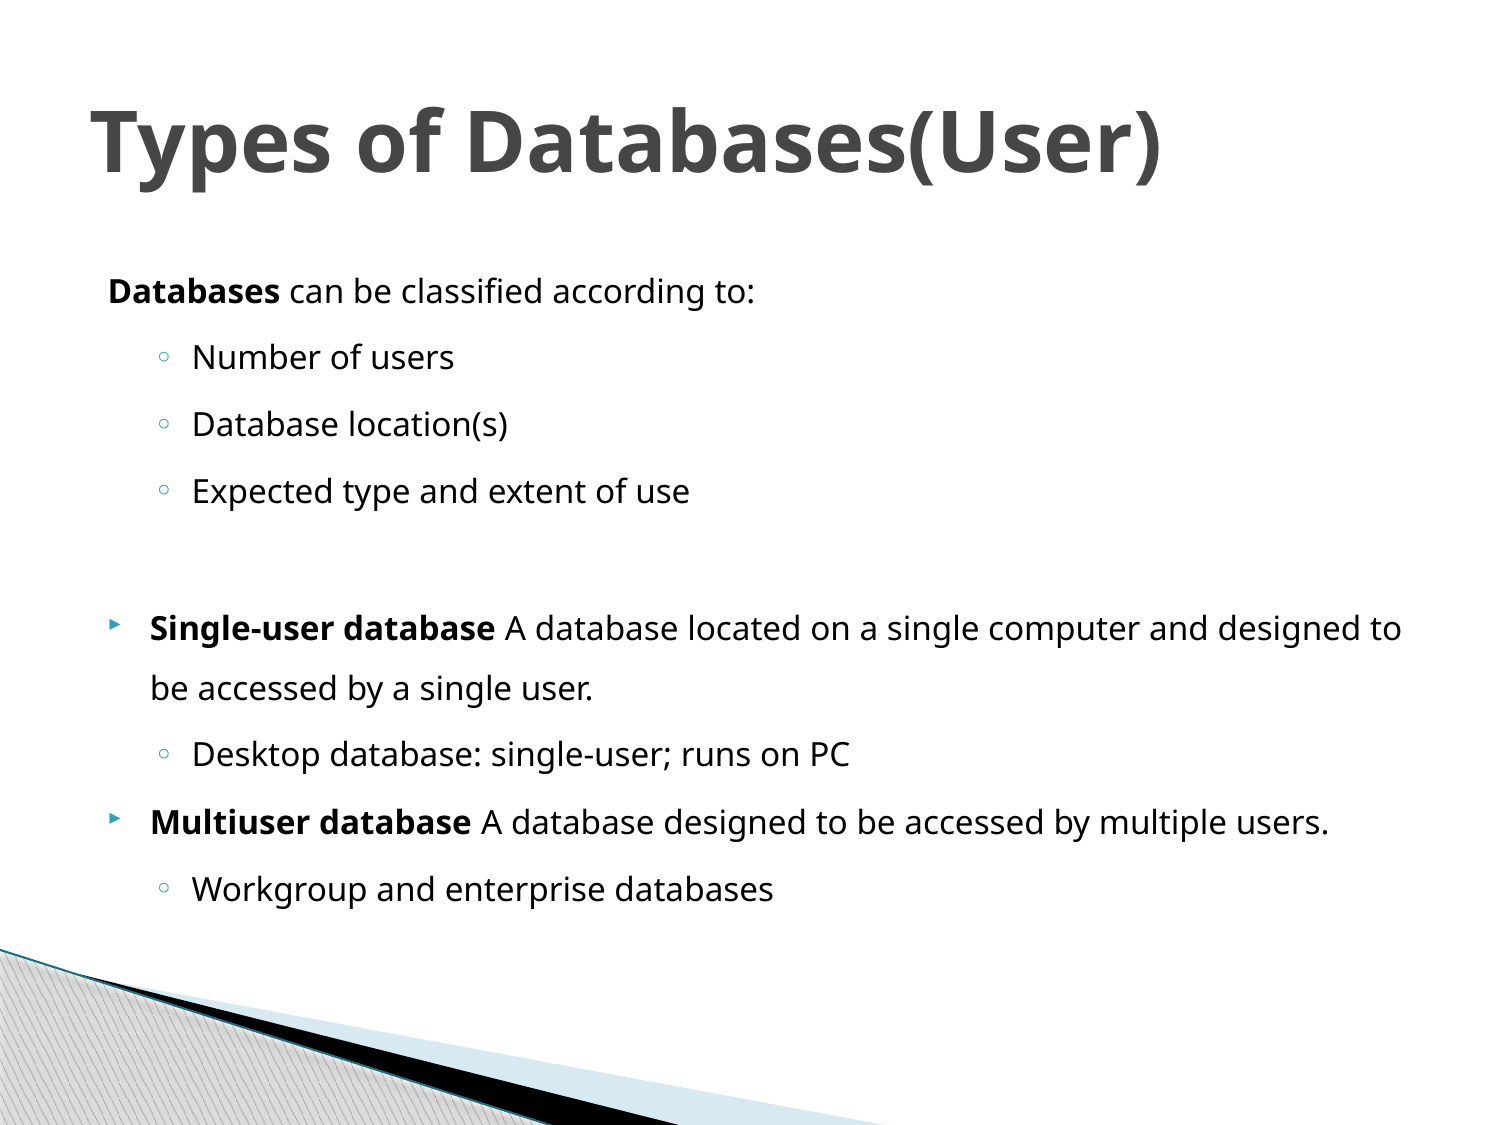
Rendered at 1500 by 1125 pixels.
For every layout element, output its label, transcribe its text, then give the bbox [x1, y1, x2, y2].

list Databases can be classified according to: Number of users Database location(s) Expected type and extent of use Single-user database A database located on a single computer and designed to be accessed by a single user. Desktop database: single-user; runs on PC Multiuser database A database designed to be accessed by multiple users. Workgroup and enterprise databases [75, 243, 1425, 986]
title Types of Databases(User) [75, 45, 1425, 233]
